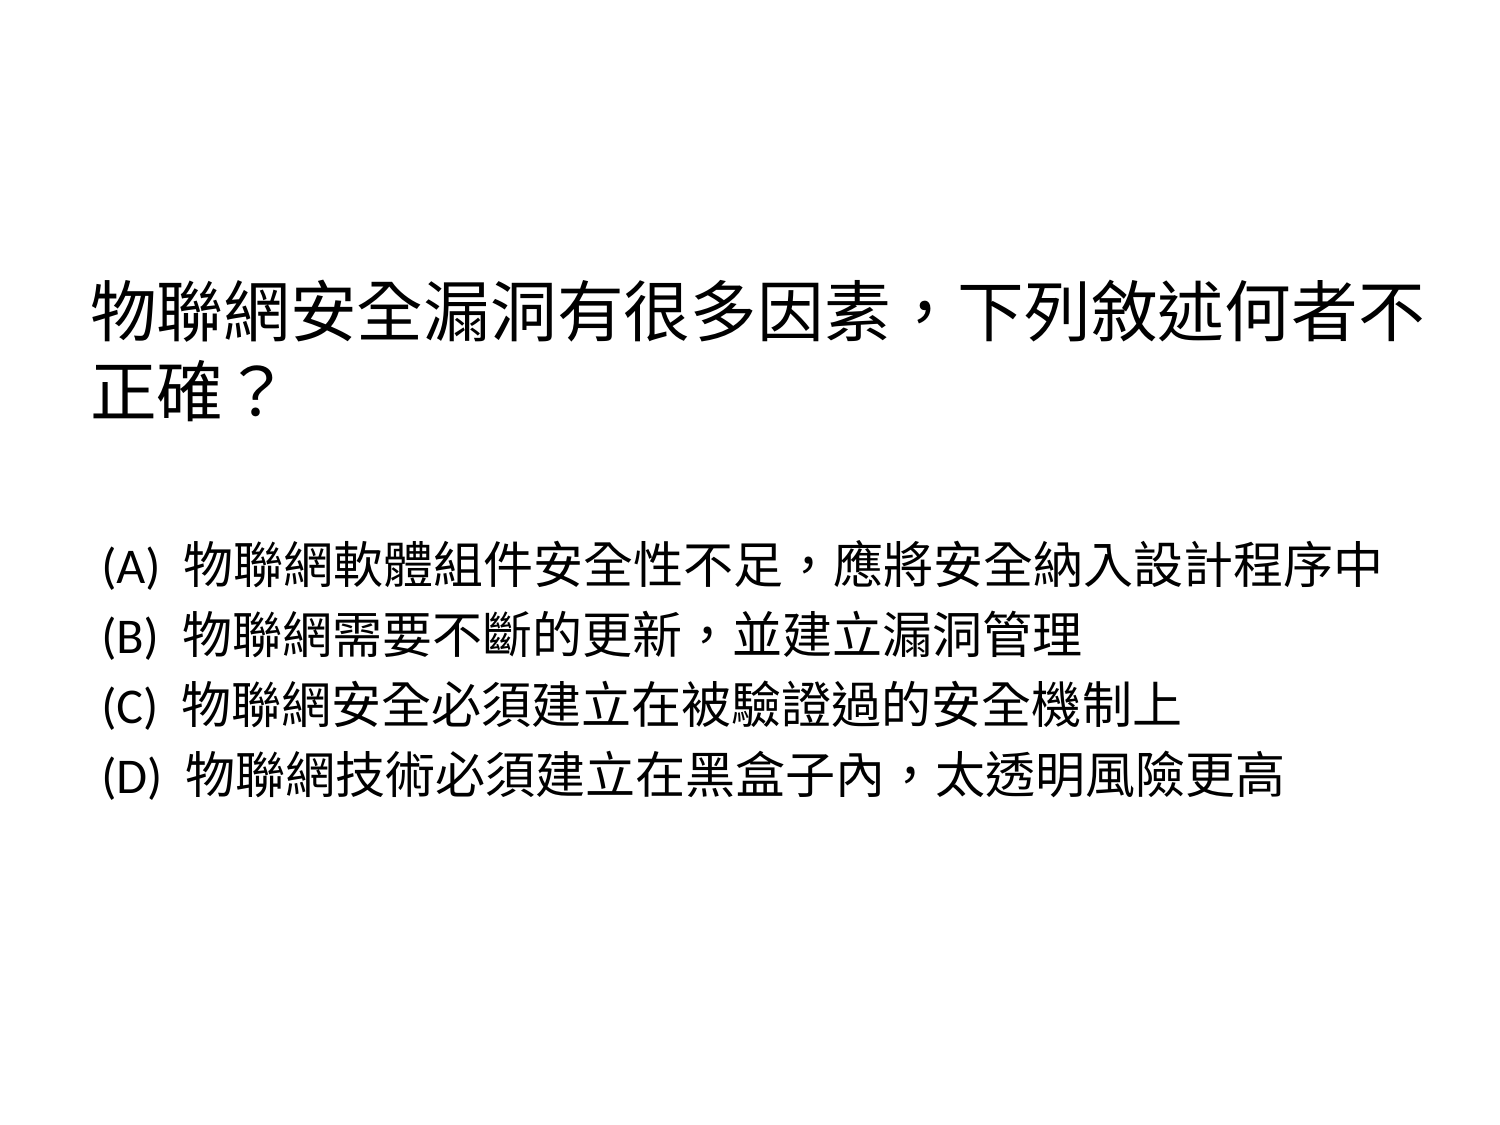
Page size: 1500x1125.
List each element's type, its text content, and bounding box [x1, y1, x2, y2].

list 物聯網安全漏洞有很多因素，下列敘述何者不正確？ (A) 物聯網軟體組件安全性不足，應將安全納入設計程序中 (B) 物聯網需要不斷的更新，並建立漏洞管理 (C) 物聯網安全必須建立在被驗證過的安全機制上 (D) 物聯網技術必須建立在黑盒子內，太透明風險更高 [75, 262, 1471, 1000]
